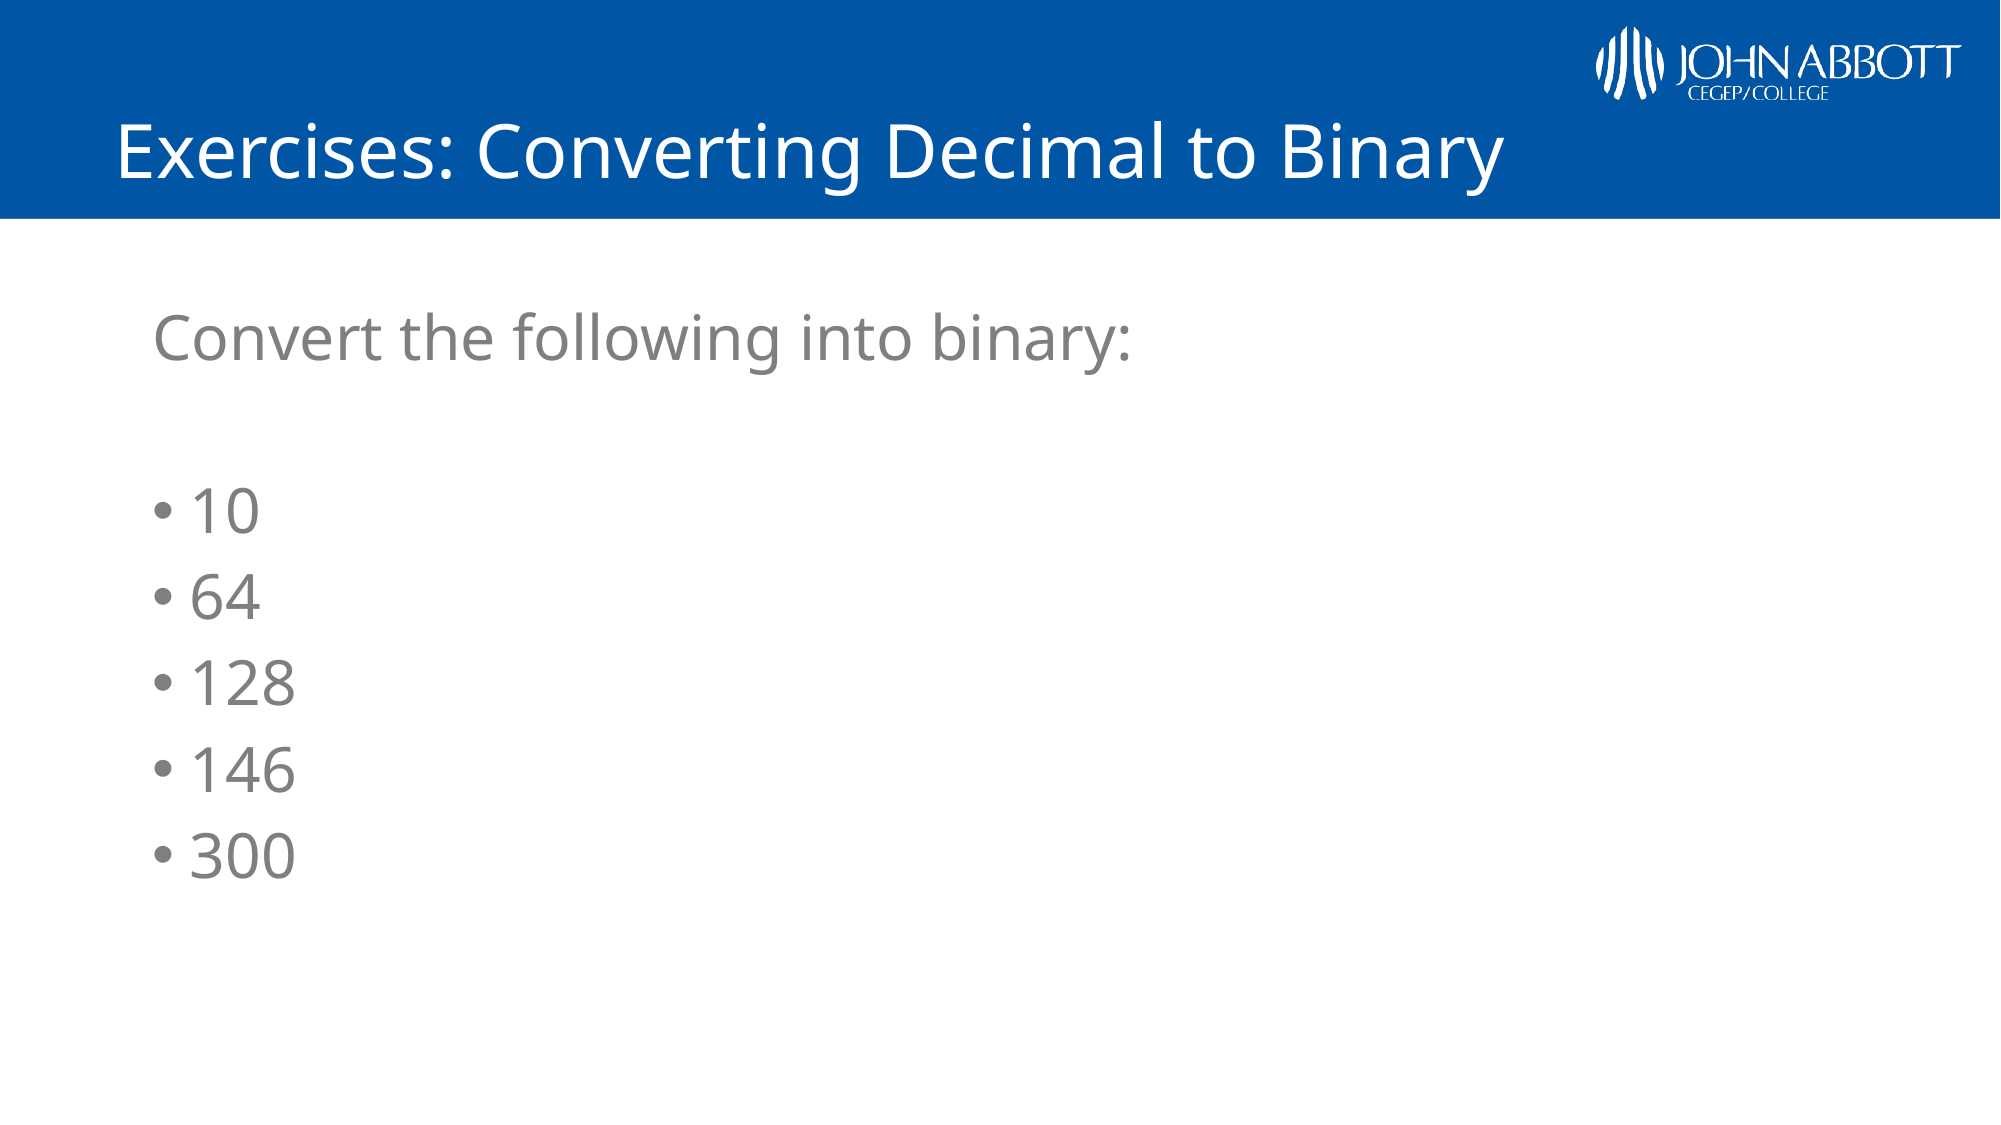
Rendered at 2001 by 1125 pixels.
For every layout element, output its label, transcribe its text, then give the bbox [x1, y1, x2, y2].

list Convert the following into binary: 10 64 128 146 300 [137, 299, 1863, 1014]
picture [1863, 26, 1962, 100]
title Exercises: Converting Decimal to Binary [99, 0, 1863, 202]
